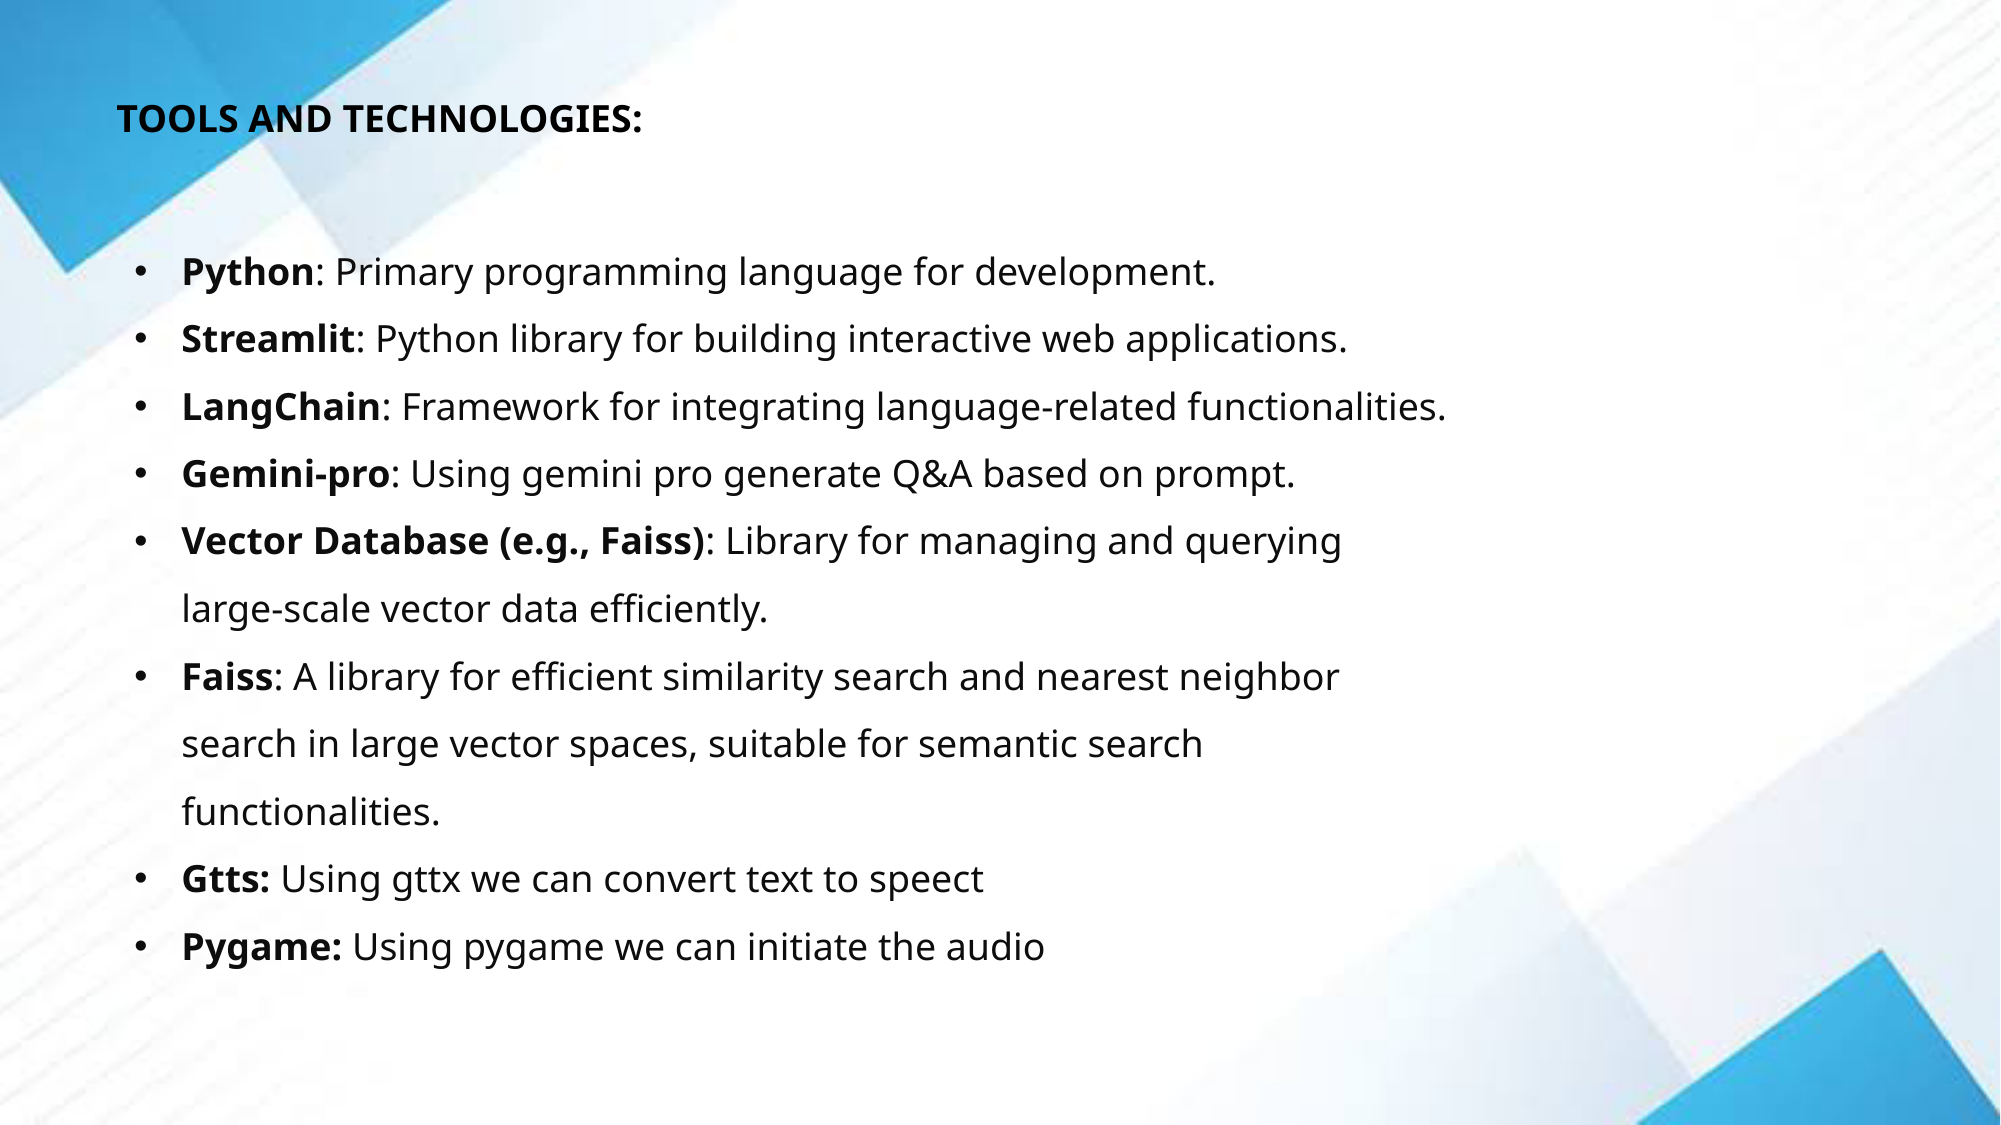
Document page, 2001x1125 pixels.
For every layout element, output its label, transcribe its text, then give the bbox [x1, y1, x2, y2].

picture [0, 0, 2001, 1125]
text_box Python: Primary programming language for development. Streamlit: Python library for building interactive web applications. LangChain: Framework for integrating language-related functionalities. Gemini-pro: Using gemini pro generate Q&A based on prompt. Vector Database (e.g., Faiss): Library for managing and querying large-scale vector data efficiently. Faiss: A library for efficient similarity search and nearest neighbor search in large vector spaces, suitable for semantic search functionalities. Gtts: Using gttx we can convert text to speect Pygame: Using pygame we can initiate the audio [119, 217, 1465, 975]
text_box TOOLS AND TECHNOLOGIES: [101, 87, 658, 148]
